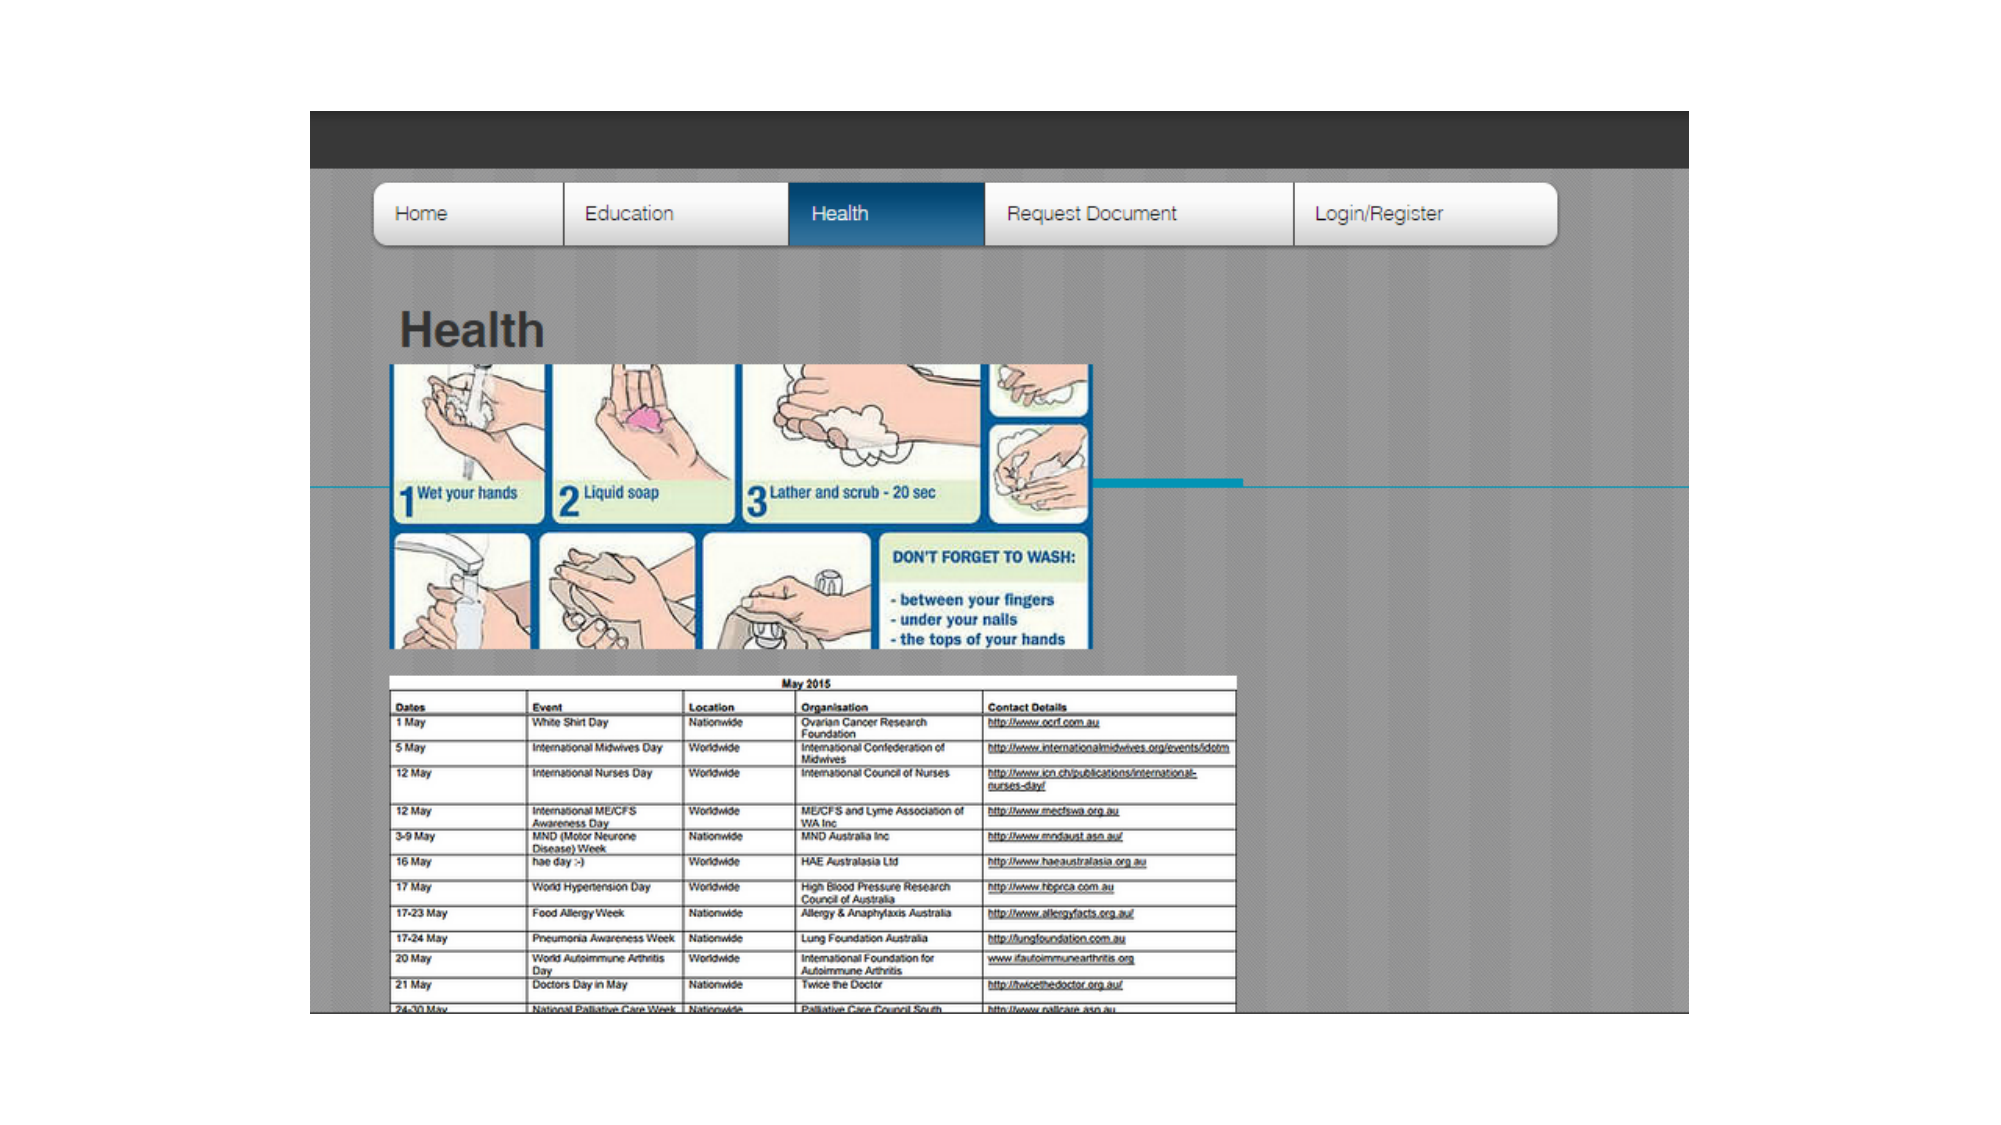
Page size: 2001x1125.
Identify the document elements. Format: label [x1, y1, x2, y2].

picture [310, 111, 1689, 1014]
